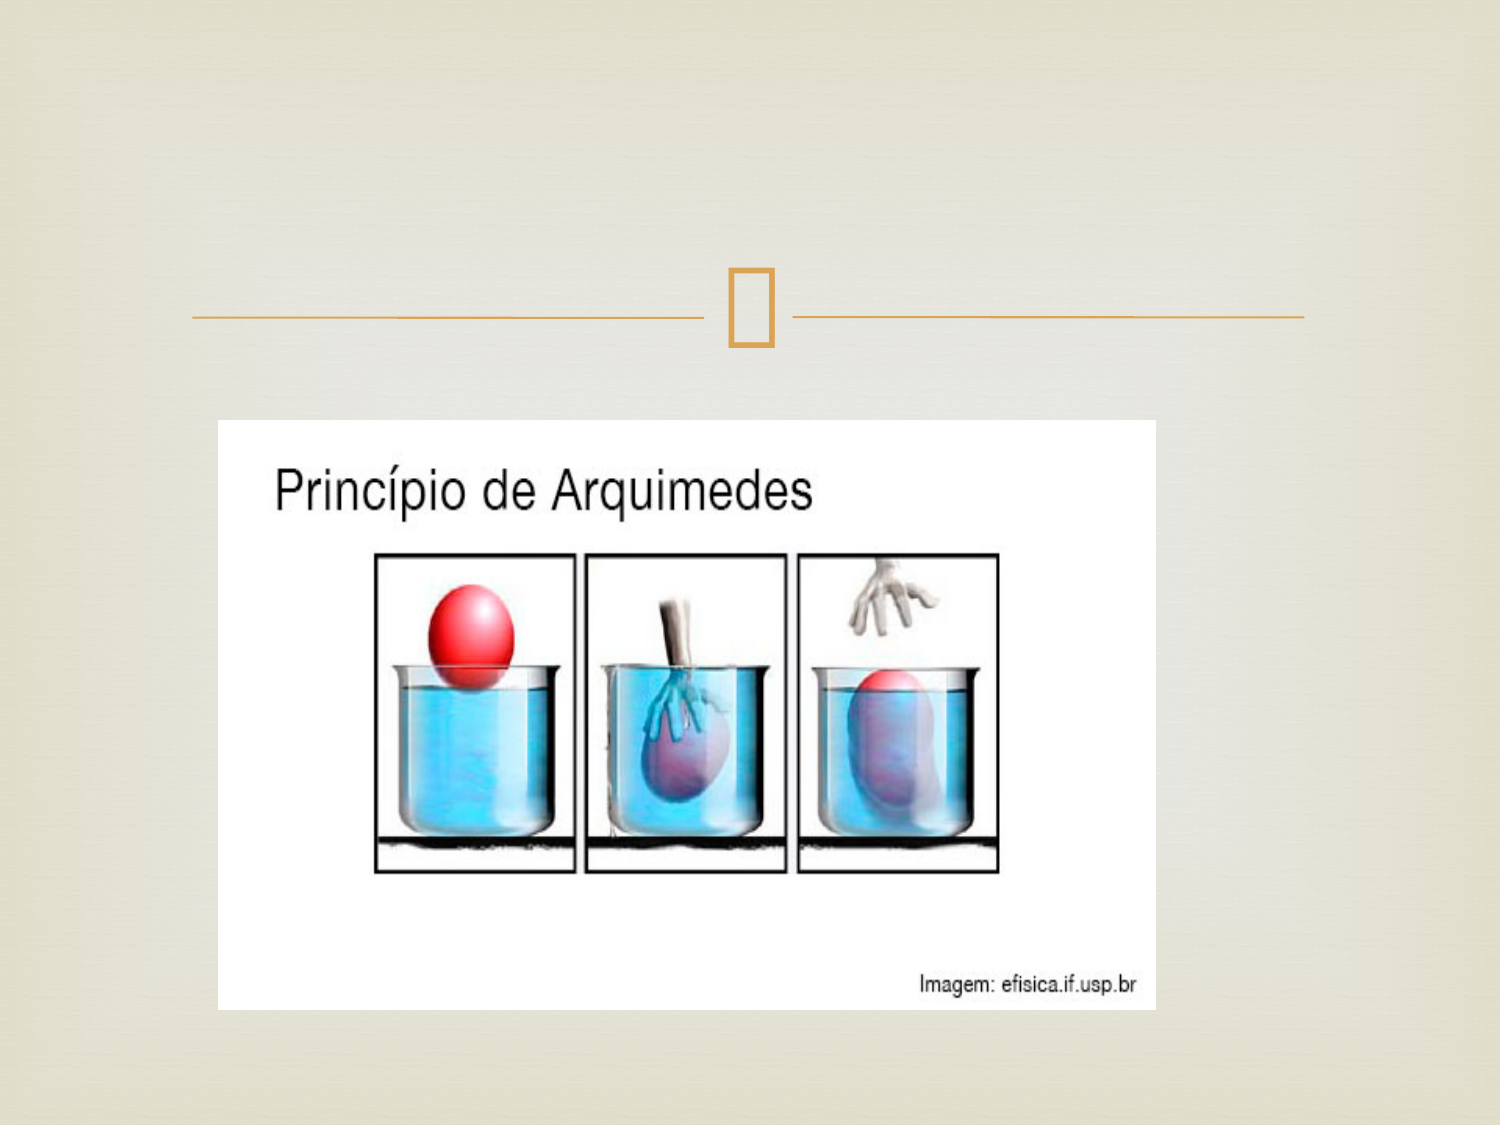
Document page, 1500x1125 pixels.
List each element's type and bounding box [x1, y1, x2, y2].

list [217, 420, 1157, 1010]
